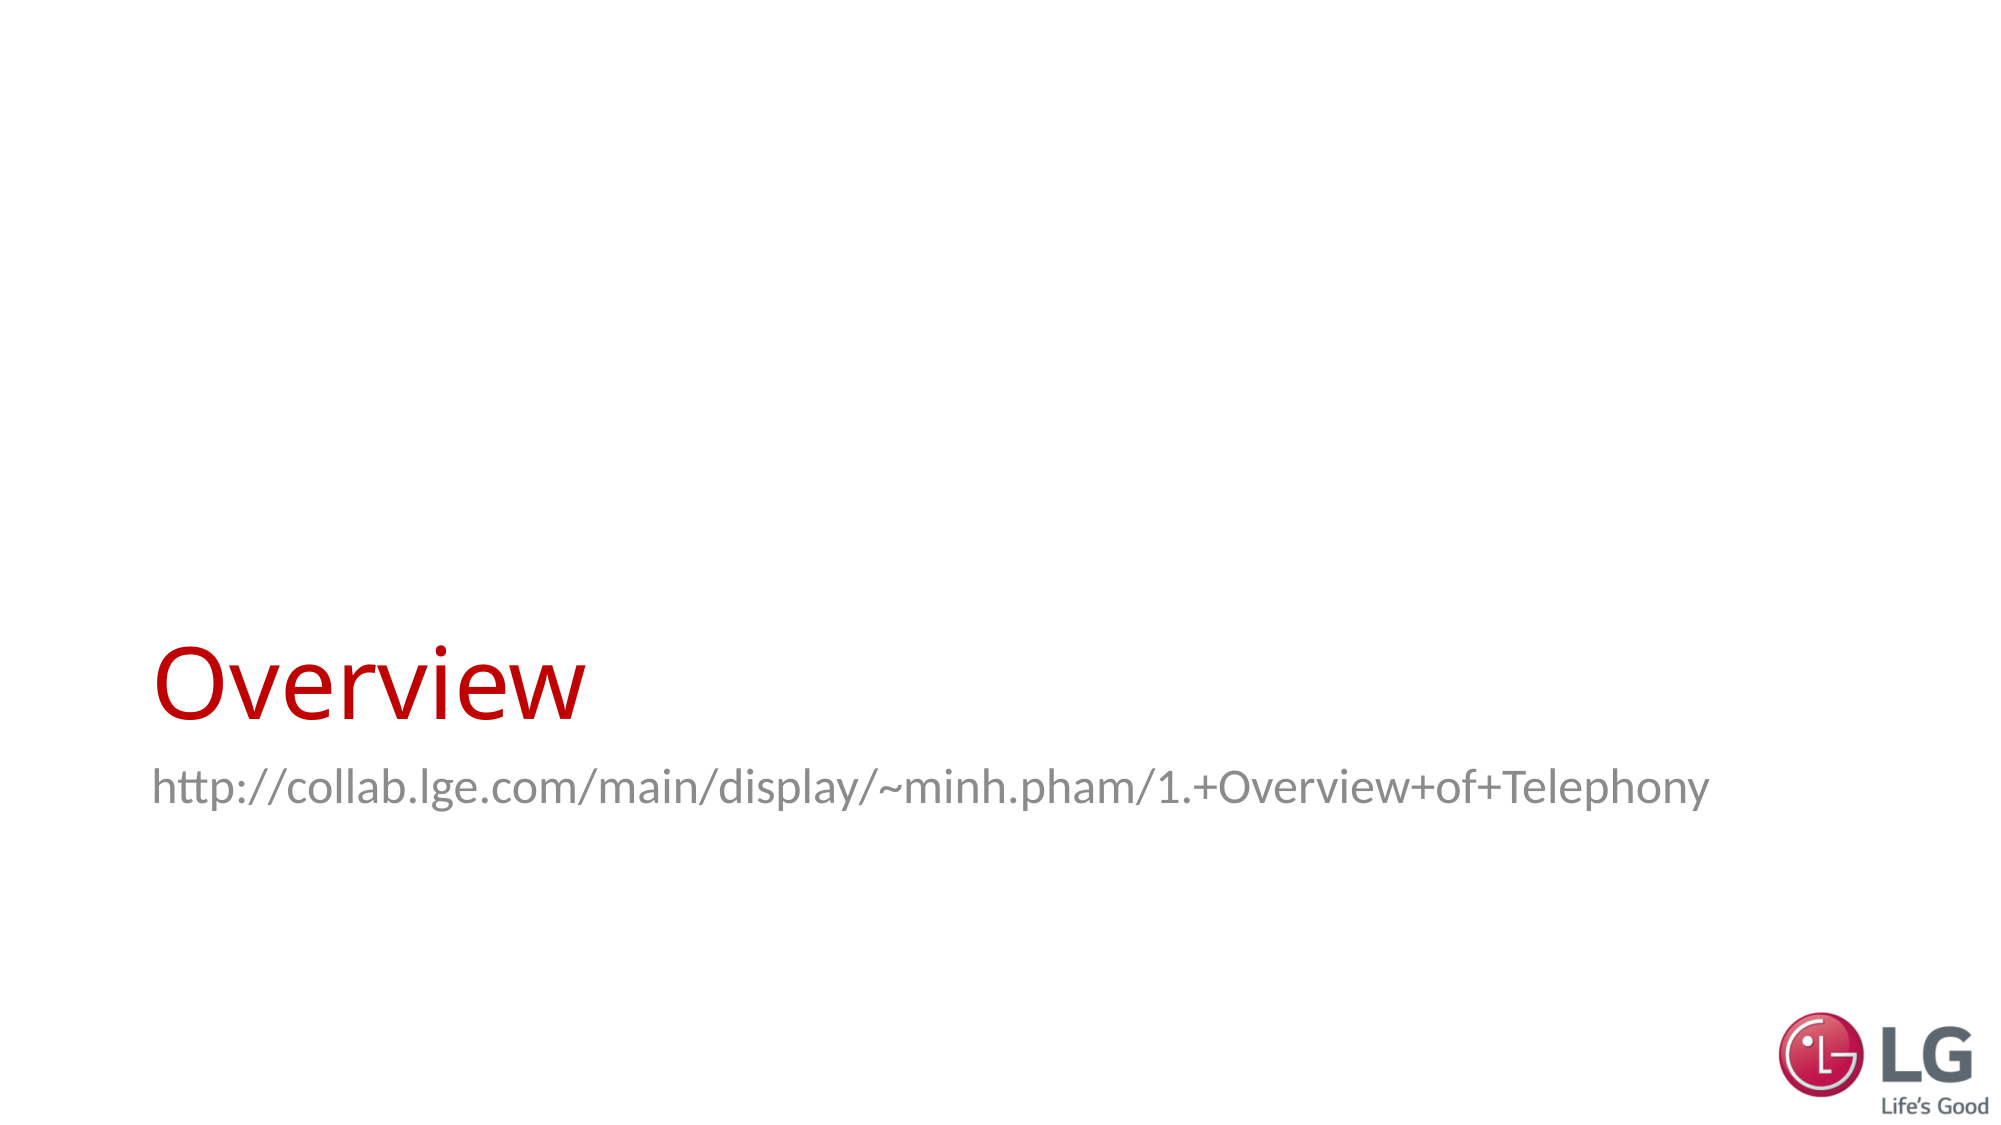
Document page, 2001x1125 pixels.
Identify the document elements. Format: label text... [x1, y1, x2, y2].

picture [1767, 999, 2000, 1125]
list http://collab.lge.com/main/display/~minh.pham/1.+Overview+of+Telephony [136, 752, 1862, 999]
title Overview [136, 280, 1862, 749]
